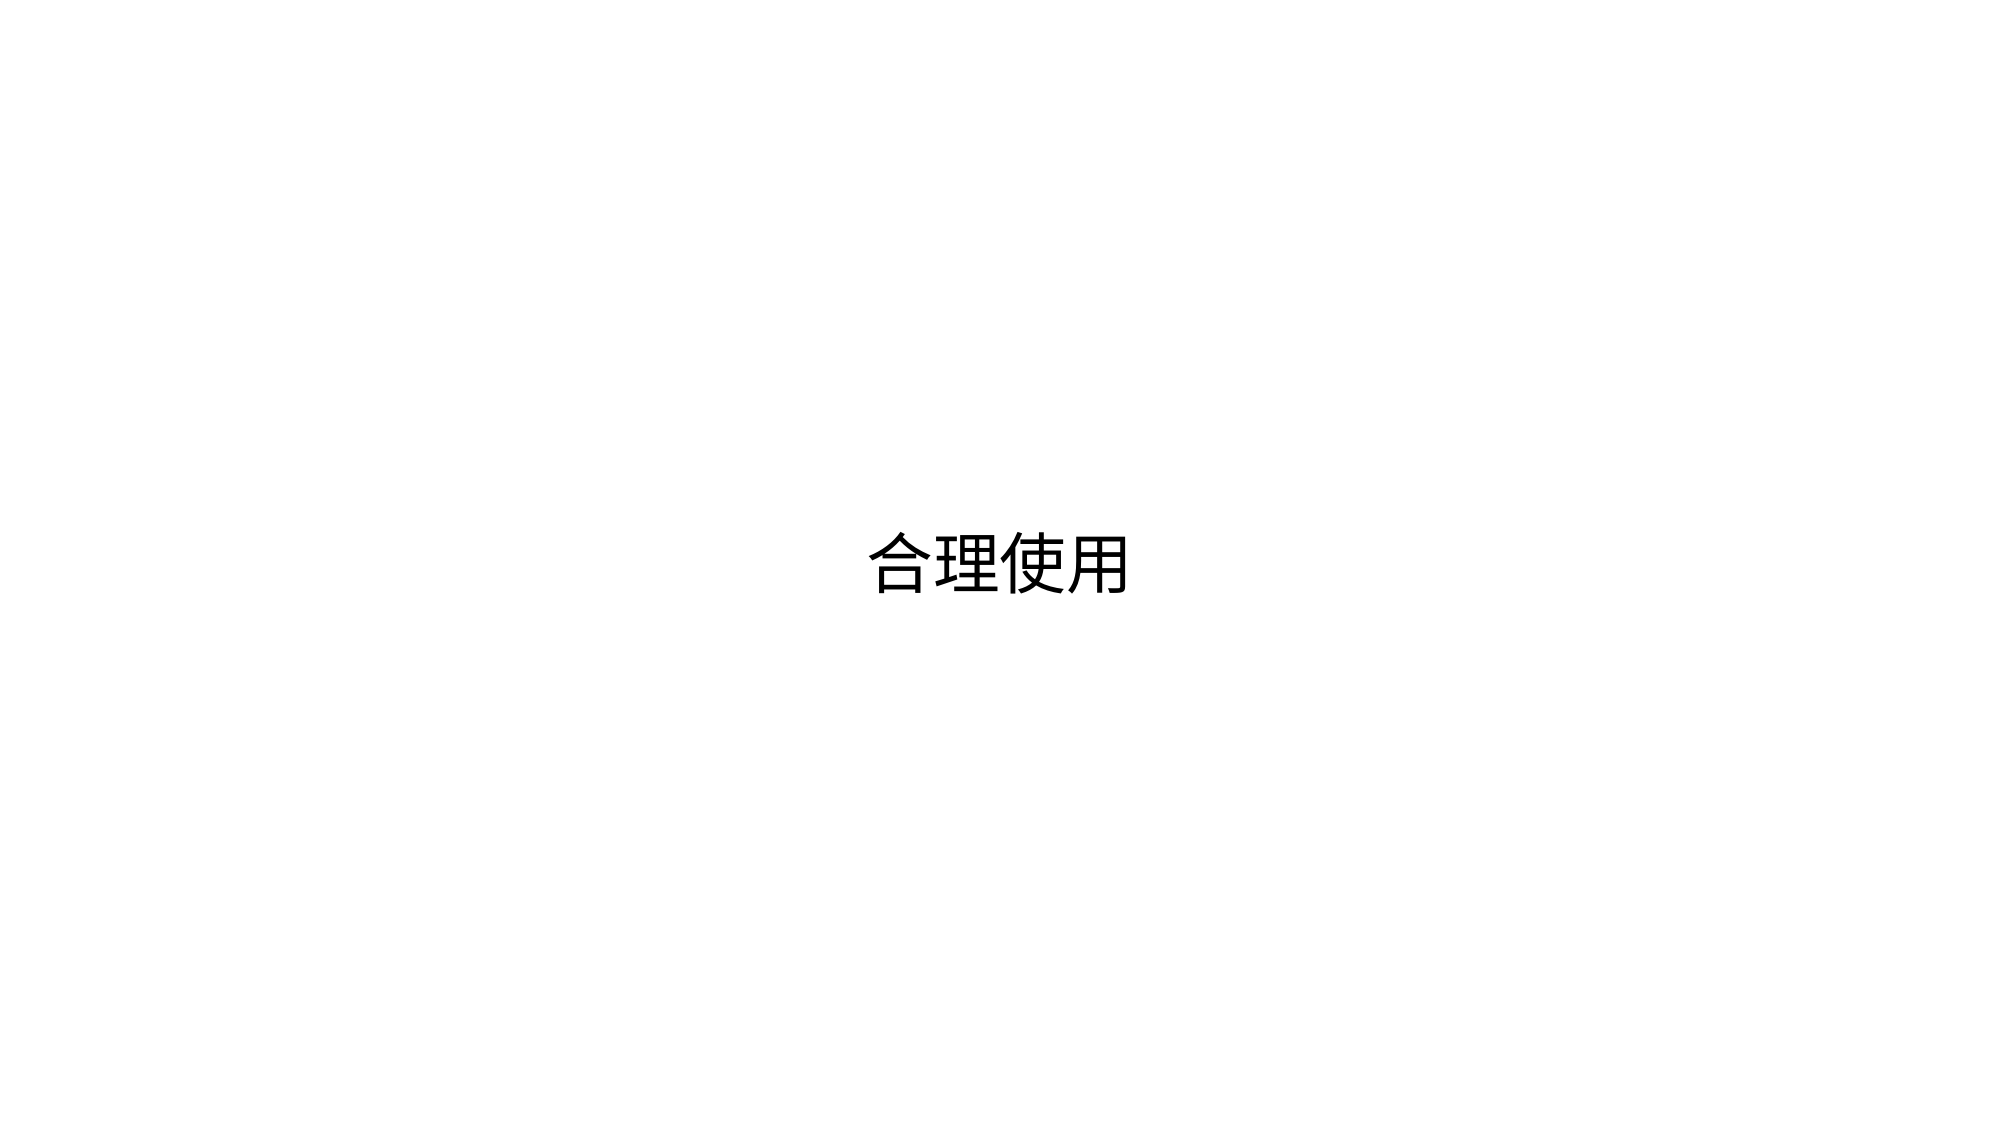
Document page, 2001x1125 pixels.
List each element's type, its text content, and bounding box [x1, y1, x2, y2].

text_box 合理使用 [468, 514, 1532, 610]
